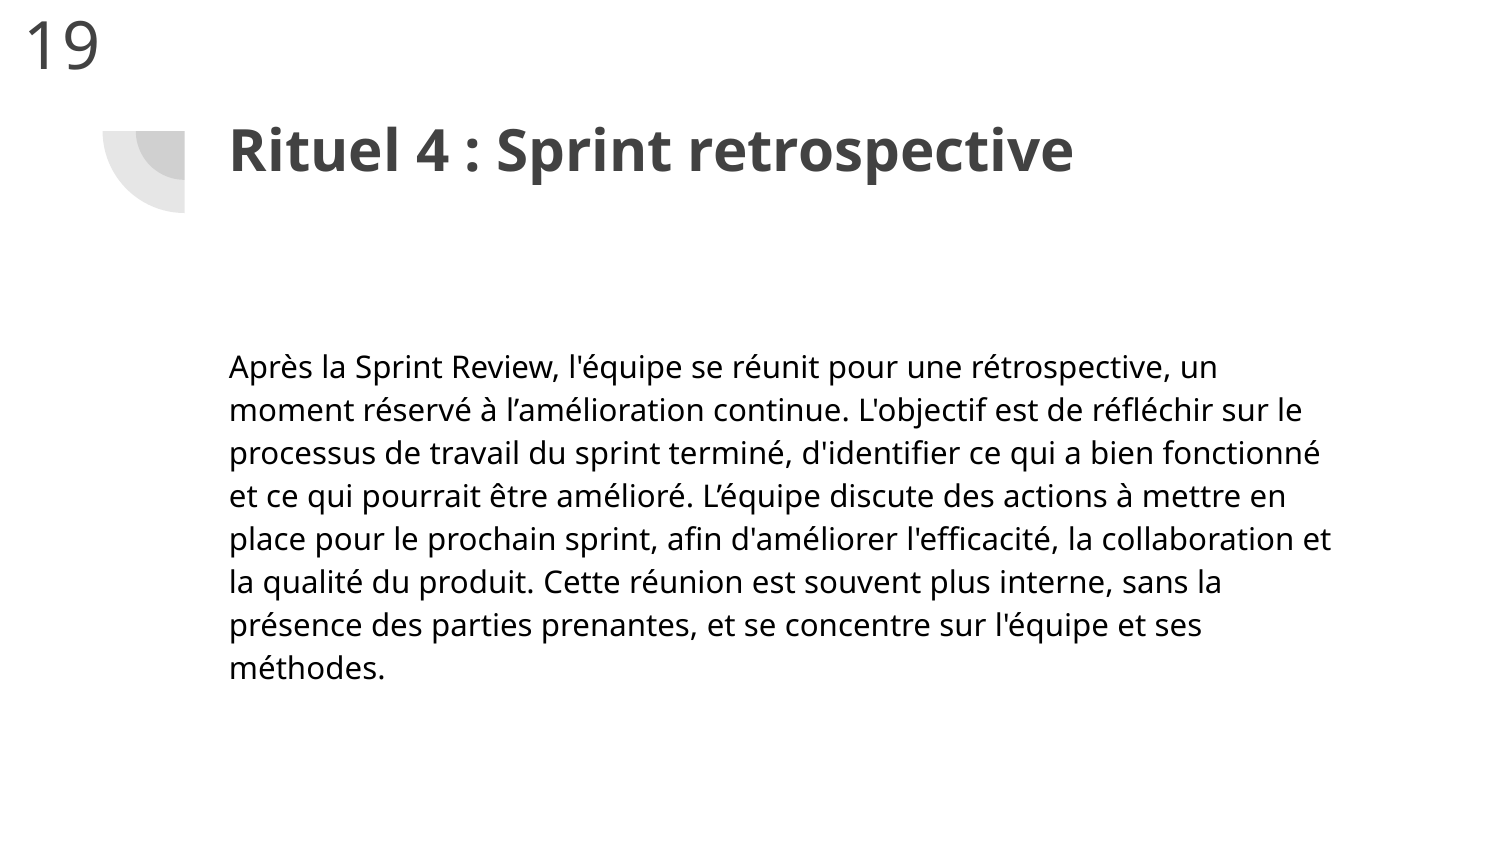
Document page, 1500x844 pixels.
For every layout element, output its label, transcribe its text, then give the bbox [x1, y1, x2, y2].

text_box 19 [8, 0, 130, 78]
list Après la Sprint Review, l'équipe se réunit pour une rétrospective, un moment réservé à l’amélioration continue. L'objectif est de réfléchir sur le processus de travail du sprint terminé, d'identifier ce qui a bien fonctionné et ce qui pourrait être amélioré. L’équipe discute des actions à mettre en place pour le prochain sprint, afin d'améliorer l'efficacité, la collaboration et la qualité du produit. Cette réunion est souvent plus interne, sans la présence des parties prenantes, et se concentre sur l'équipe et ses méthodes. [213, 326, 1368, 744]
title Rituel 4 : Sprint retrospective [213, 98, 1368, 263]
